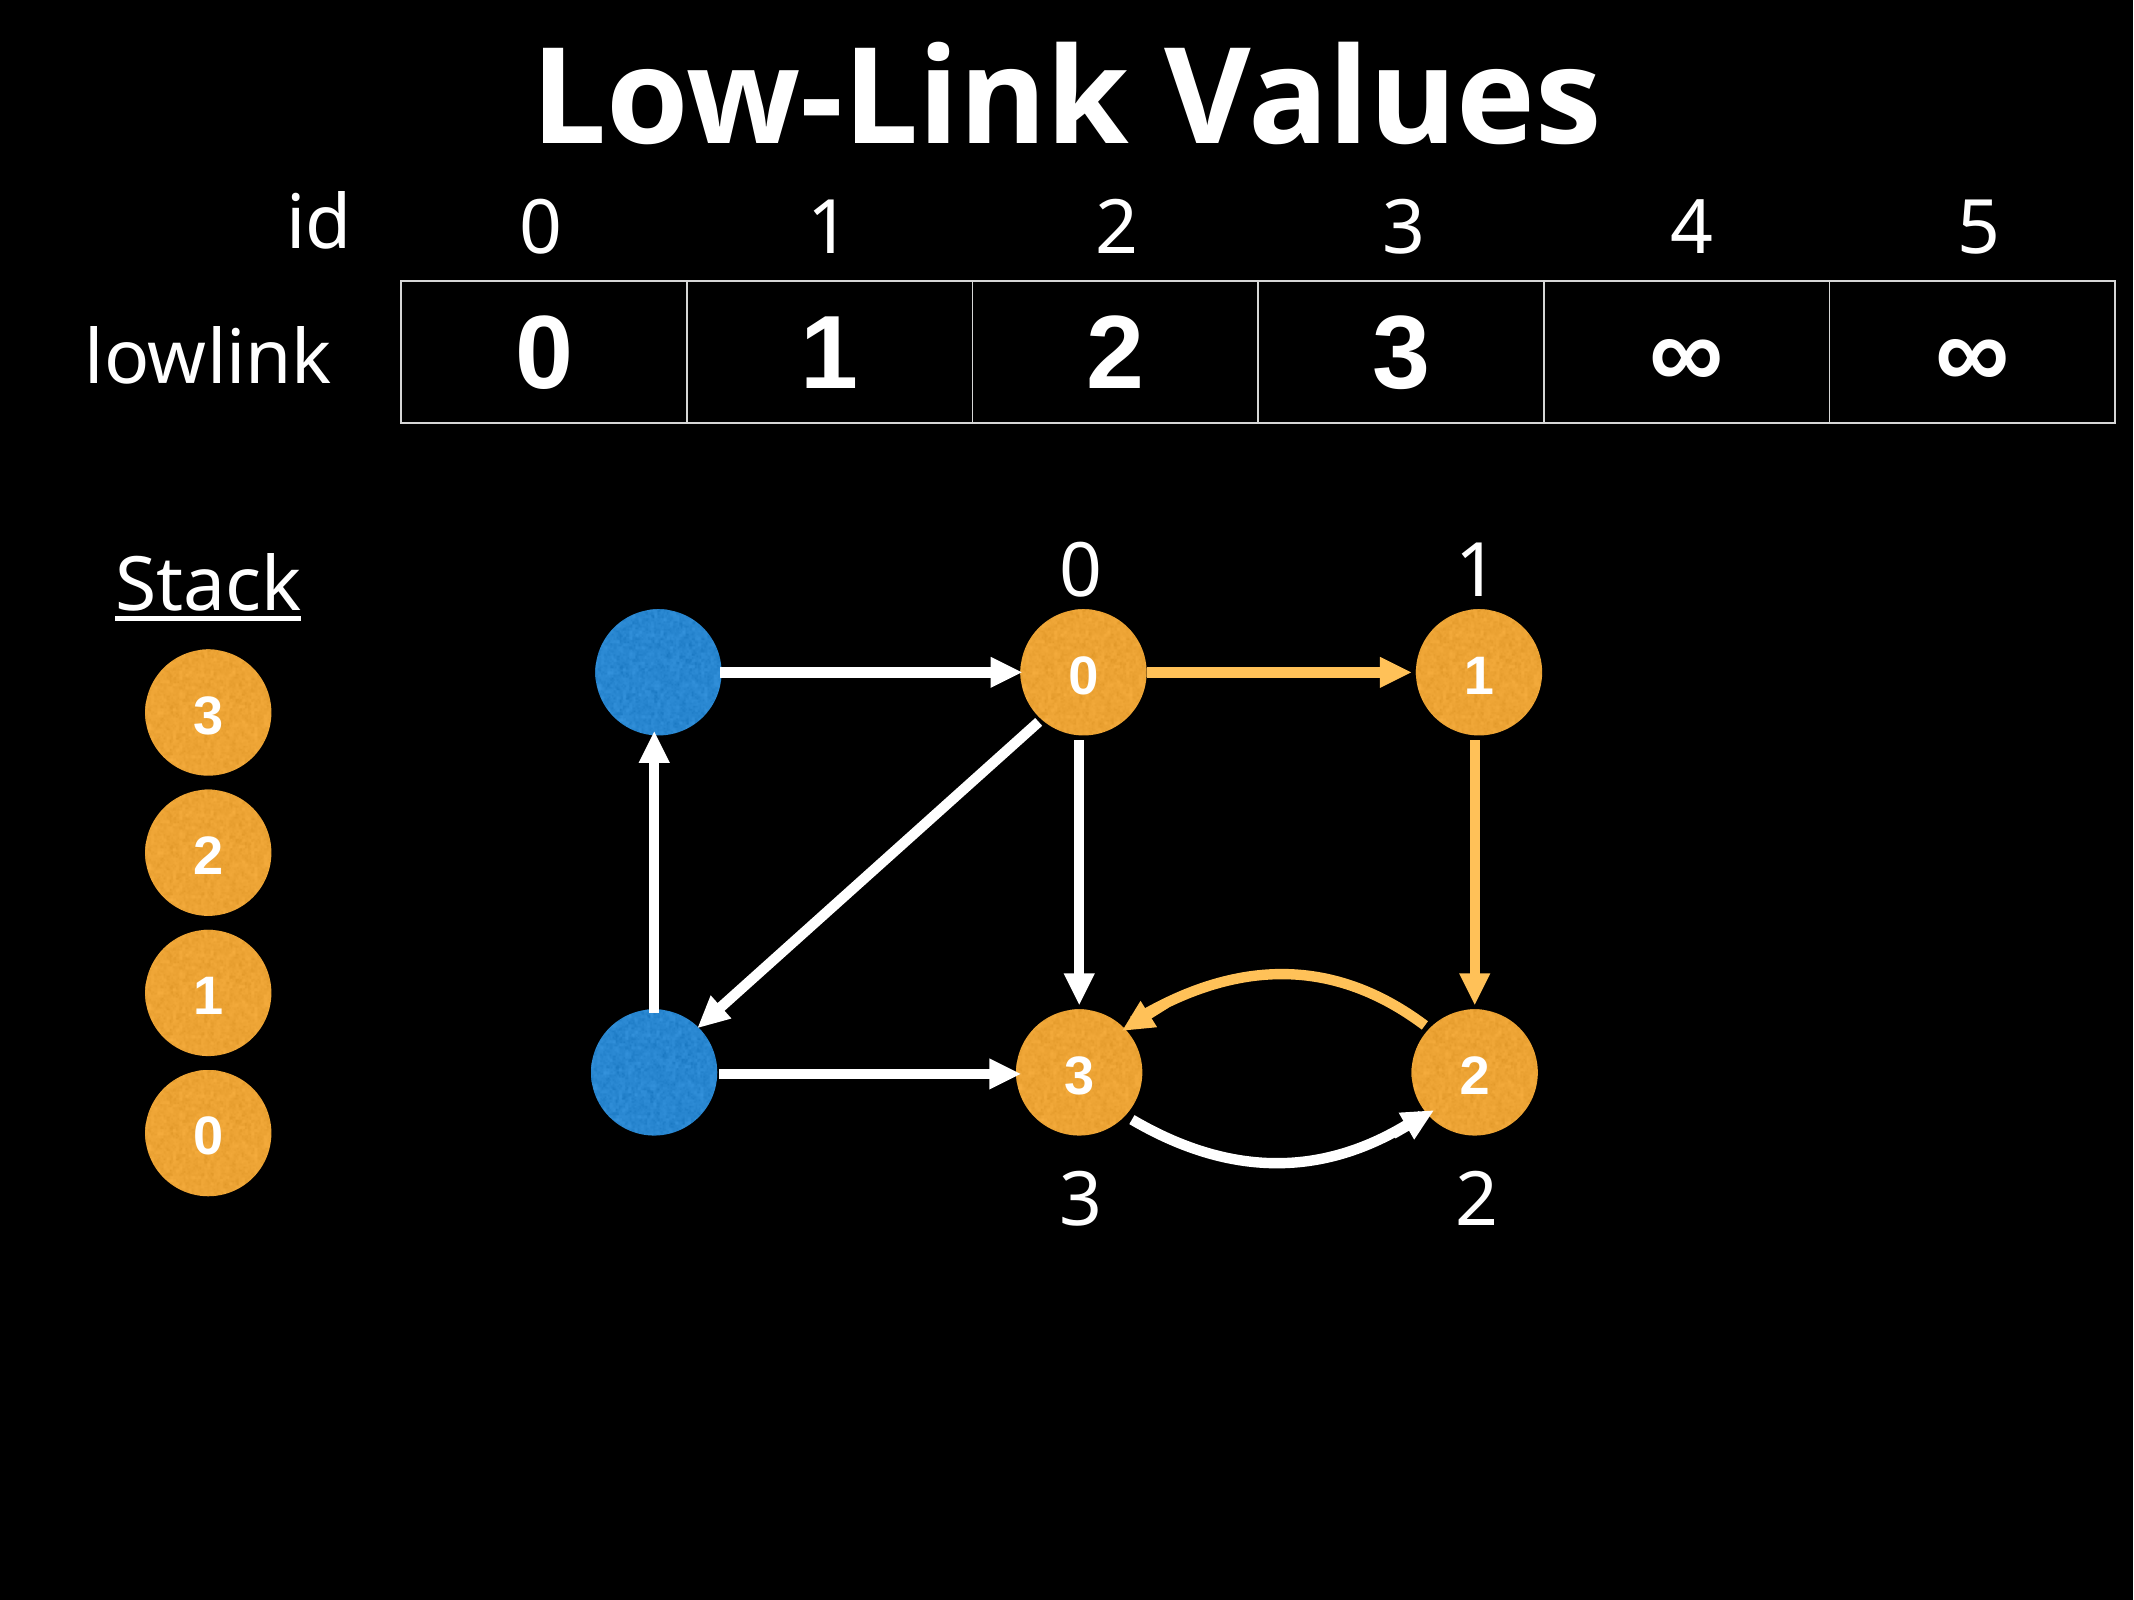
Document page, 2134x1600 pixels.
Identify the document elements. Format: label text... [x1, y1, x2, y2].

table_header ∞ [1830, 282, 2114, 422]
table_header 0 [402, 282, 686, 422]
table_header ∞ [1545, 282, 1829, 422]
text_box 2 [145, 789, 272, 916]
table_header 1 [688, 282, 972, 422]
text_box 0 [511, 169, 572, 277]
text_box 2 [1447, 1164, 1507, 1250]
text_box 5 [1949, 169, 2009, 277]
text_box 3 [1374, 169, 1434, 277]
text_box 0 [1051, 513, 1112, 609]
text_box 1 [145, 929, 272, 1057]
table_header 2 [973, 282, 1257, 422]
text_box 4 [1661, 169, 1722, 277]
text_box lowlink [76, 300, 341, 408]
text_box 1 [1447, 513, 1507, 609]
text_box Low-Link Values [73, 1, 2060, 179]
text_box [590, 609, 1543, 1164]
text_box Stack [106, 527, 310, 634]
text_box id [277, 165, 360, 273]
text_box 1 [799, 169, 860, 277]
text_box 2 [1086, 169, 1147, 277]
text_box 0 [145, 1070, 272, 1197]
table_header 3 [1259, 282, 1543, 422]
text_box 3 [1051, 1164, 1112, 1250]
text_box 3 [145, 649, 272, 776]
